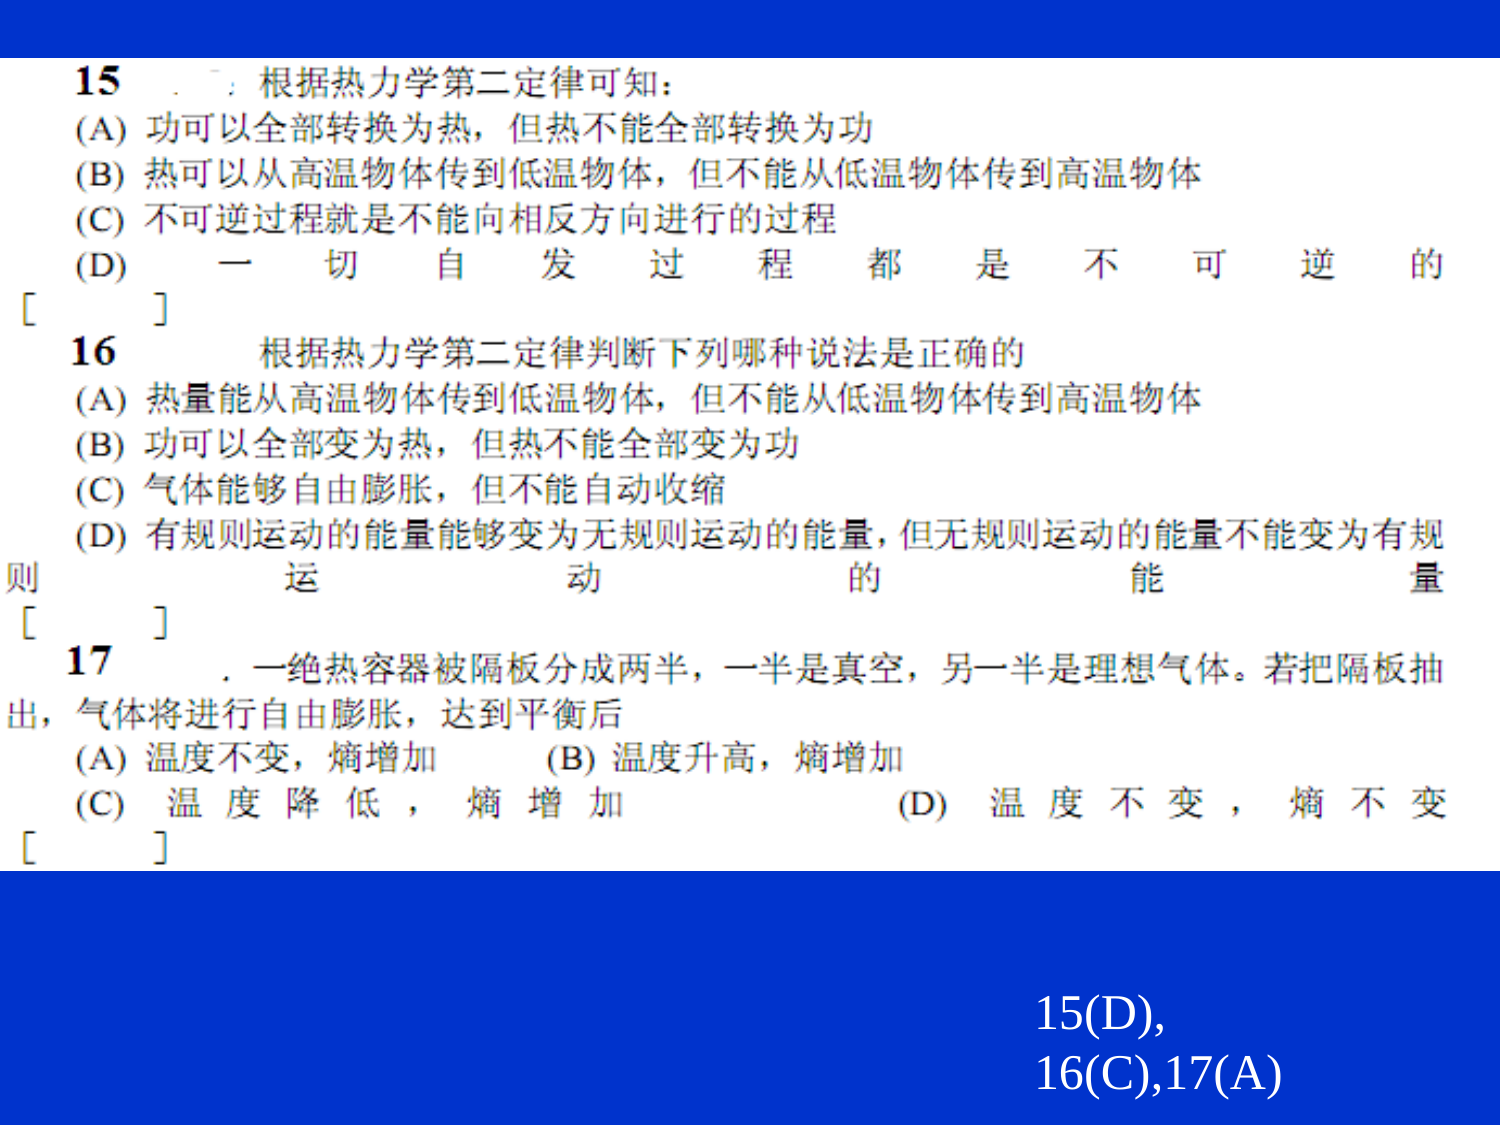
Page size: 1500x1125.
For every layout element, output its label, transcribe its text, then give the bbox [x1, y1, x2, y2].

text_box 15(D), 16(C),17(A) [1019, 972, 1442, 1108]
picture [0, 58, 1500, 871]
